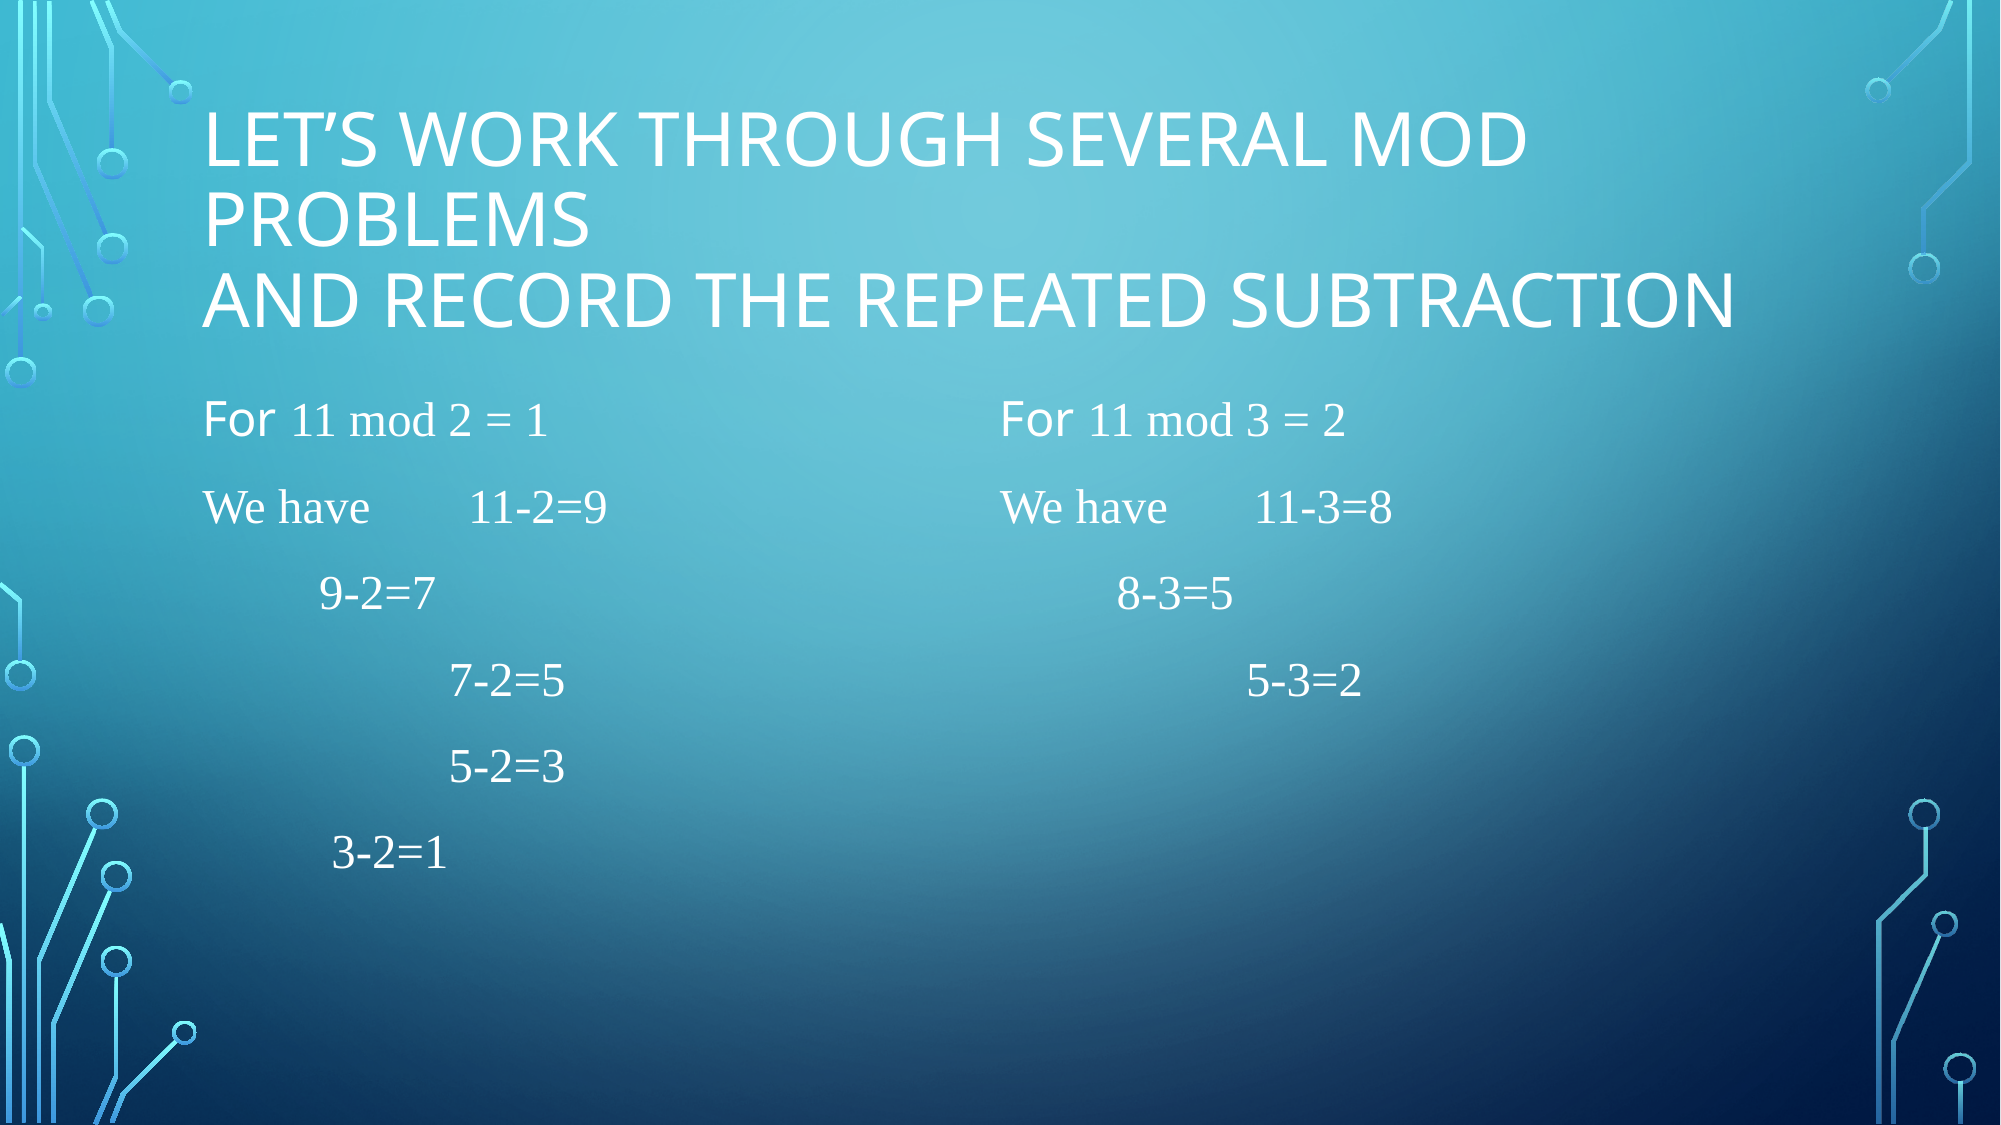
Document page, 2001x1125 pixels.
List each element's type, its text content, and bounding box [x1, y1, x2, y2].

title Let’s work through several mod problems and record the repeated subtraction [187, 101, 1813, 344]
list For 11 mod 2 = 1 We have 11-2=9 9-2=7 7-2=5 5-2=3 3-2=1 For 11 mod 3 = 2 We have 11-3=8 8-3=5 5-3=2 [187, 369, 1813, 1067]
